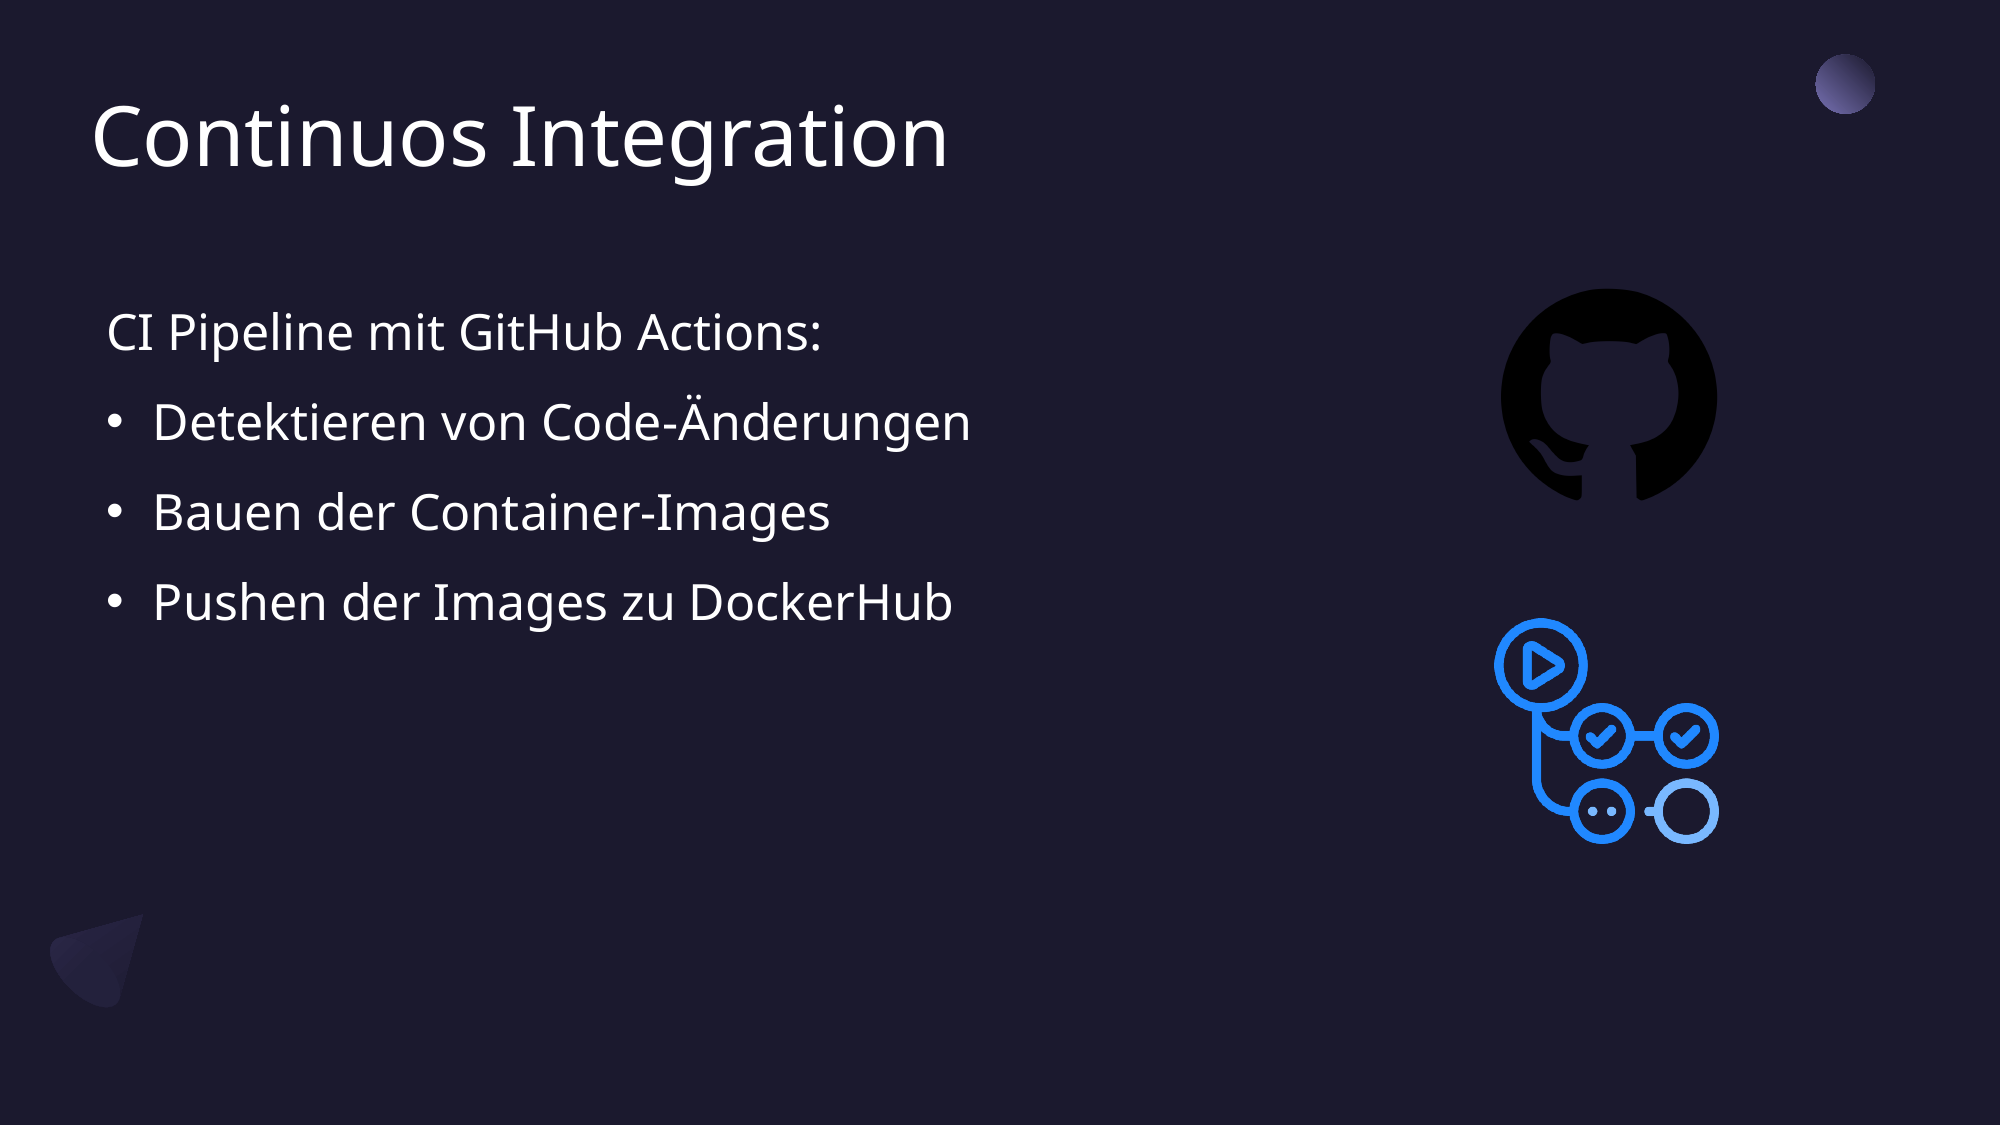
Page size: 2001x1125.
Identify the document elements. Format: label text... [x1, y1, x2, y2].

title Continuos Integration [90, 83, 1910, 302]
picture [1496, 281, 1722, 508]
text_box CI Pipeline mit GitHub Actions: Detektieren von Code-Änderungen Bauen der Container-Images Pushen der Images zu DockerHub [91, 262, 1374, 638]
picture [1494, 618, 1719, 844]
